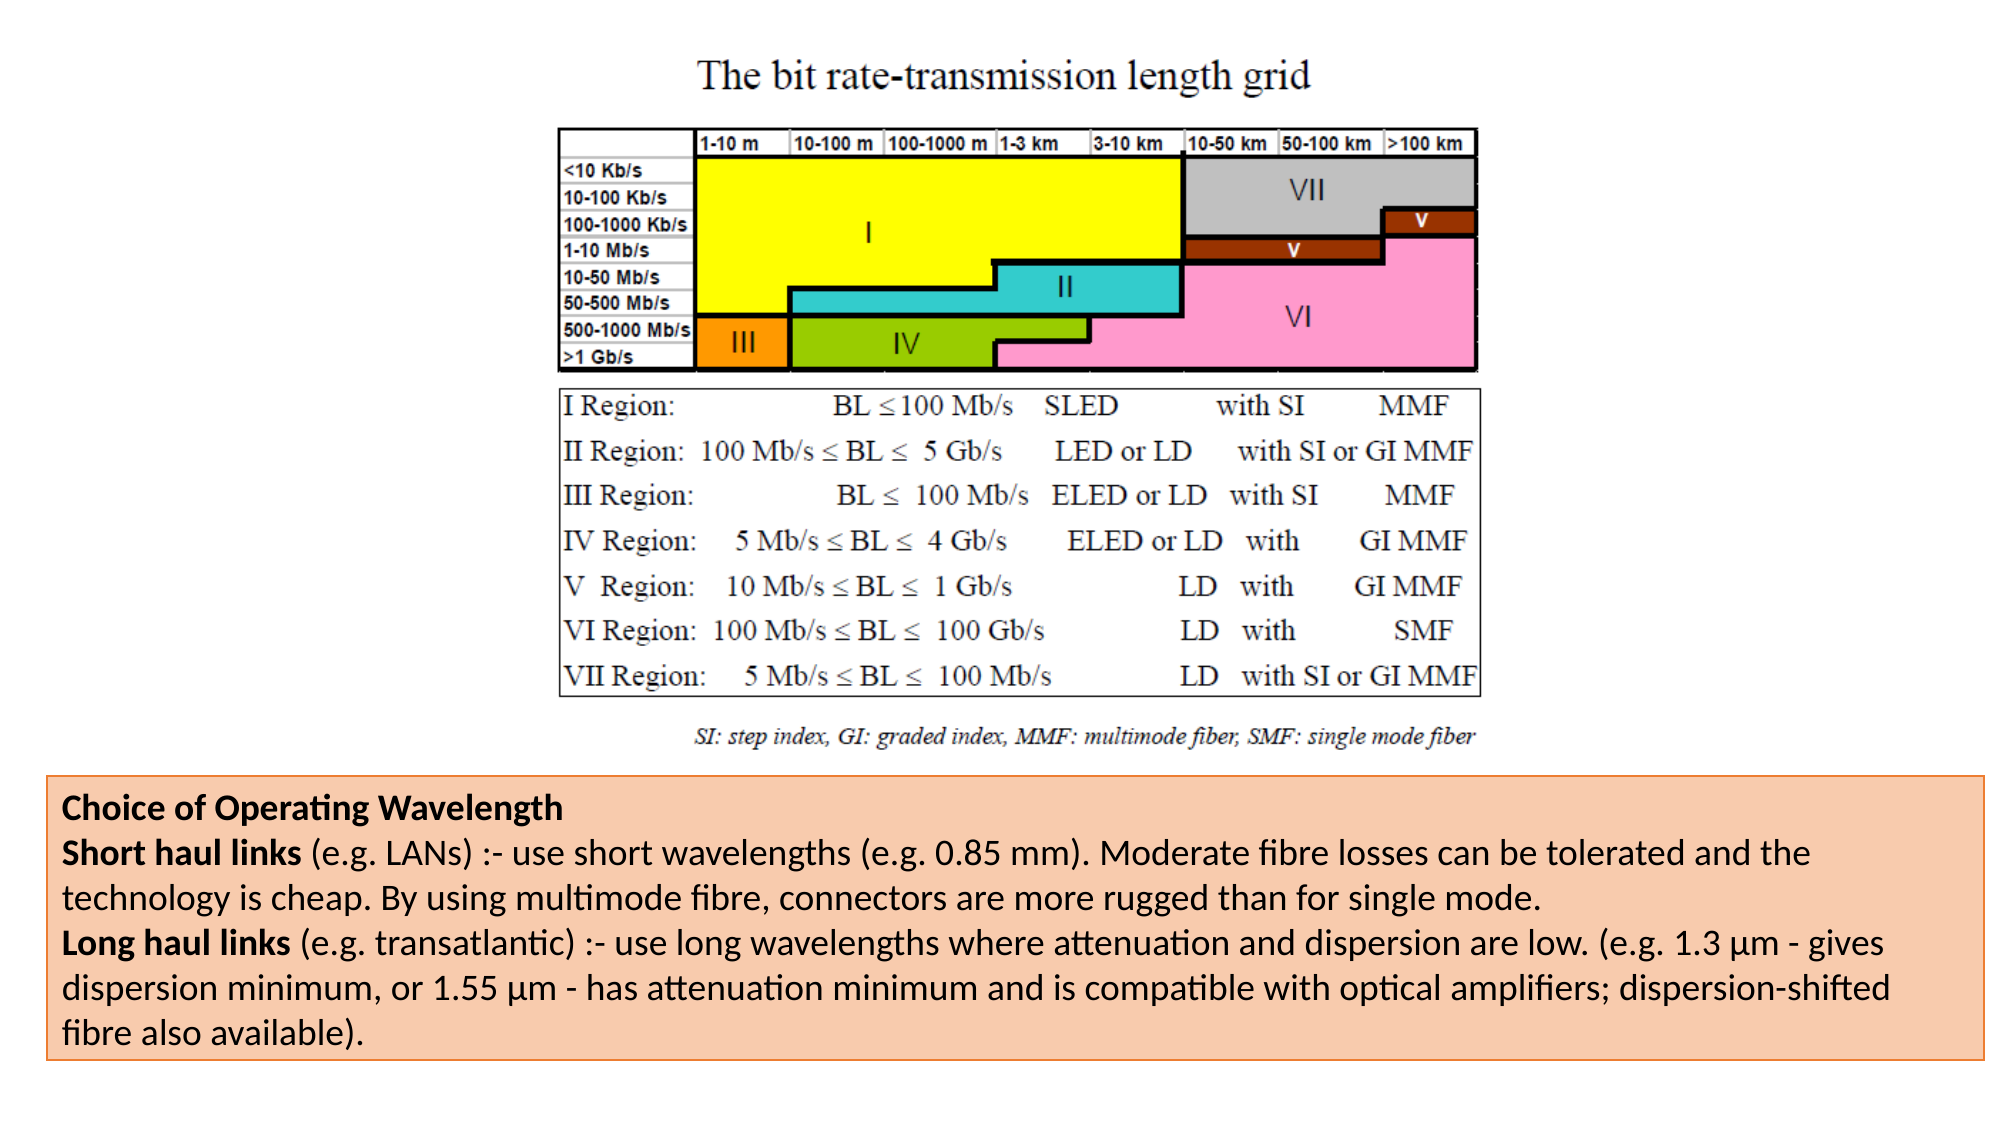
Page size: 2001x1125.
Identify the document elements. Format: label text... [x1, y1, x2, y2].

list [535, 41, 1496, 756]
text_box Choice of Operating Wavelength Short haul links (e.g. LANs) :- use short wavelengths (e.g. 0.85 mm). Moderate fibre losses can be tolerated and the technology is cheap. By using multimode fibre, connectors are more rugged than for single mode. Long haul links (e.g. transatlantic) :- use long wavelengths where attenuation and dispersion are low. (e.g. 1.3 μm - gives dispersion minimum, or 1.55 μm - has attenuation minimum and is compatible with optical amplifiers; dispersion-shifted fibre also available). [46, 775, 1985, 1061]
